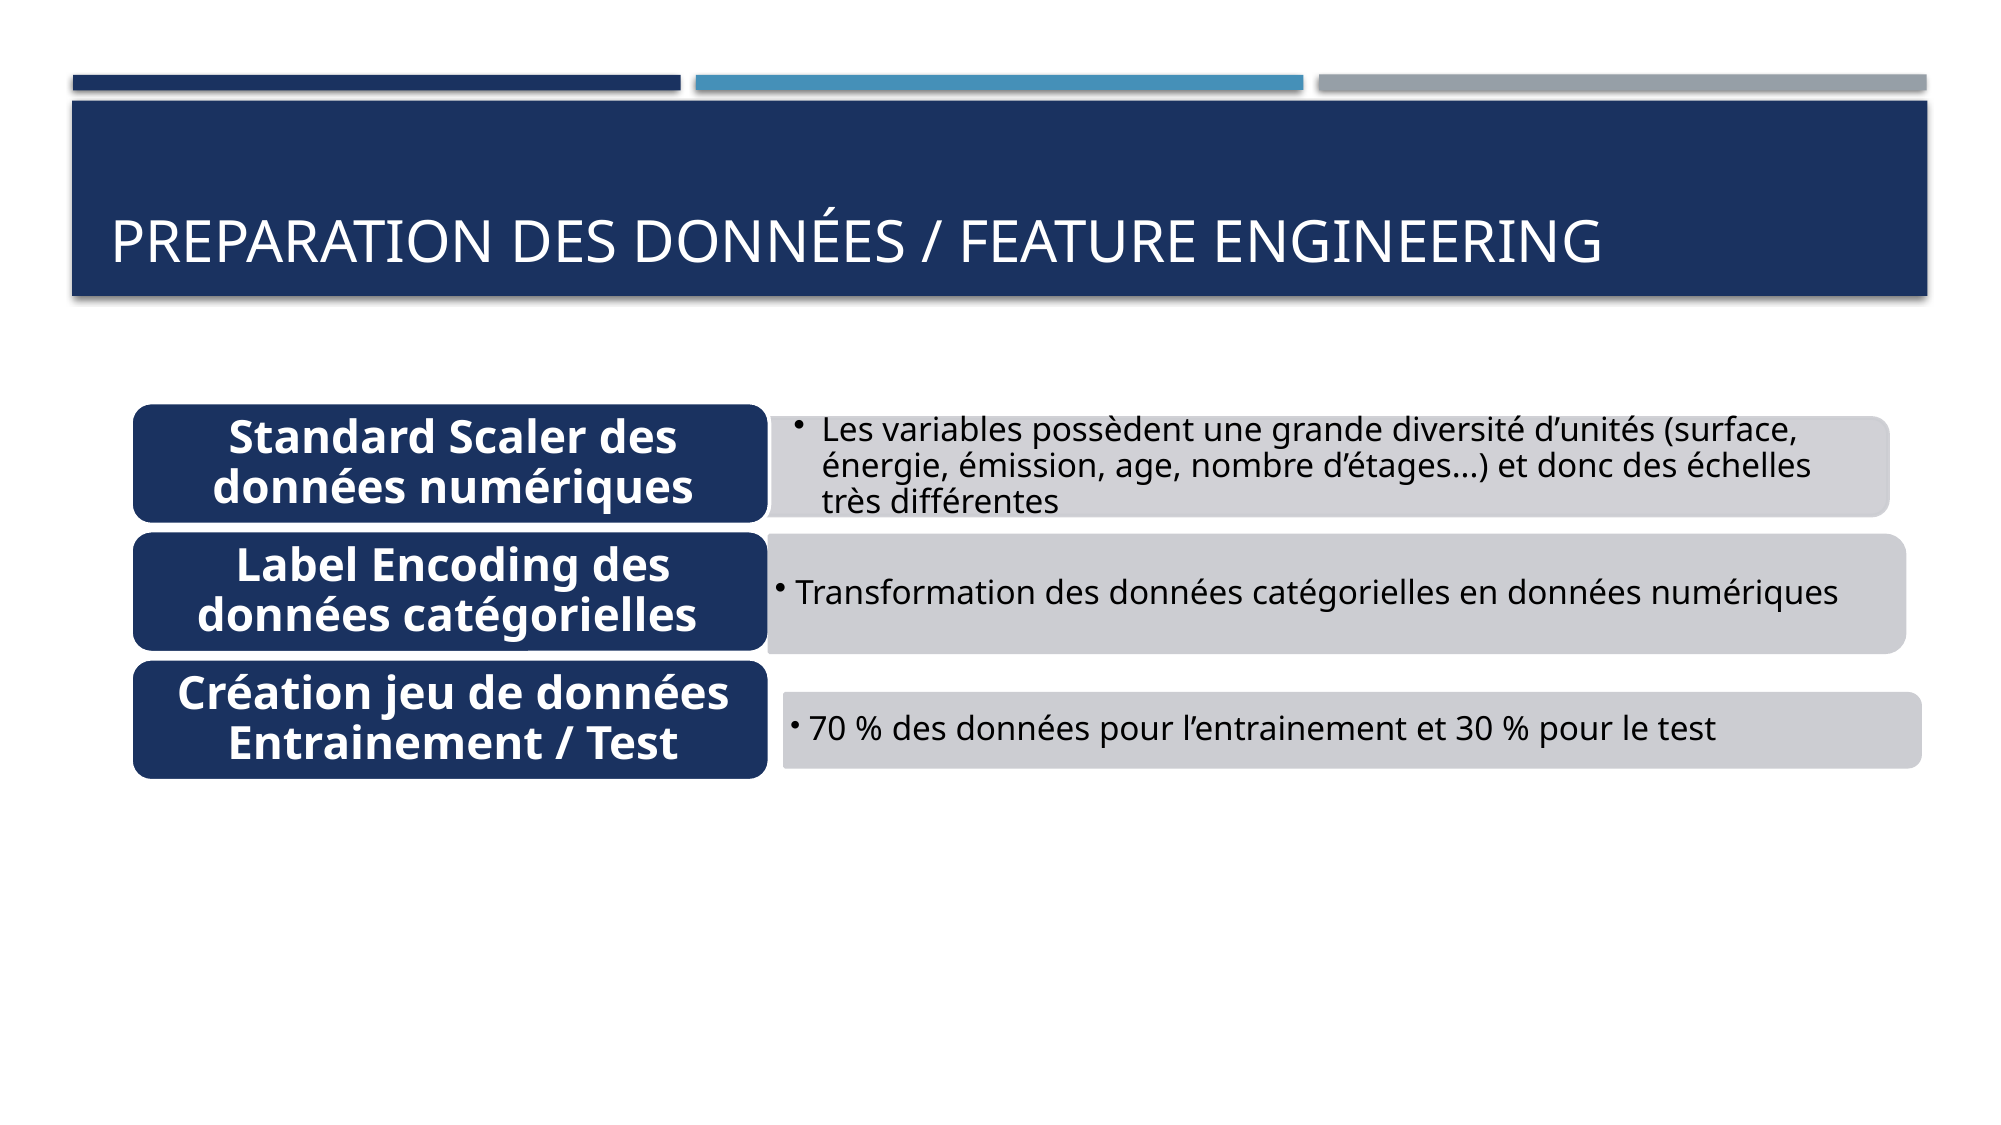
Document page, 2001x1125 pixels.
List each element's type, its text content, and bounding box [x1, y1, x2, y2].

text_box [784, 693, 1921, 768]
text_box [768, 534, 1906, 653]
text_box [130, 401, 1906, 782]
title PREPARATION DES Données / FEATURE ENGINEERING [95, 115, 1905, 282]
